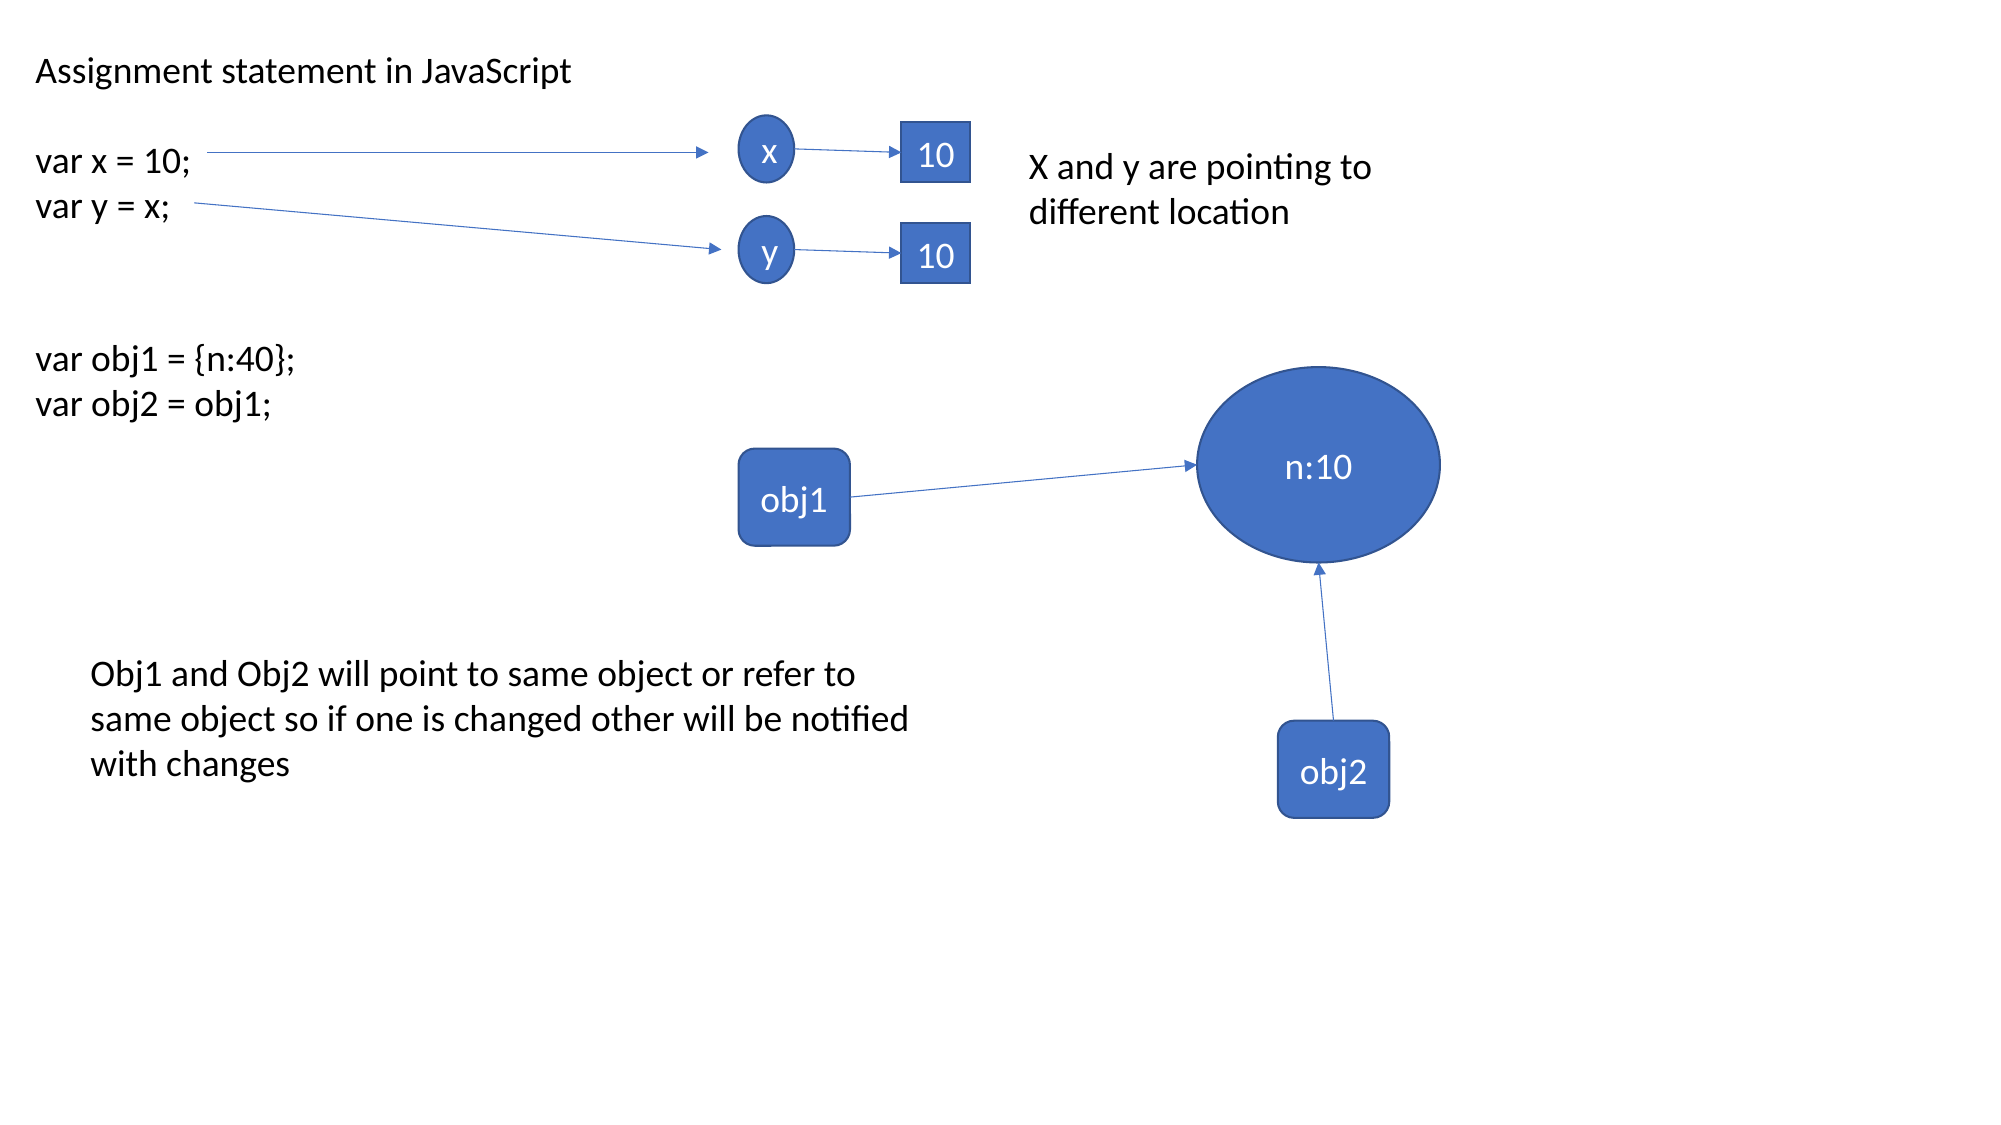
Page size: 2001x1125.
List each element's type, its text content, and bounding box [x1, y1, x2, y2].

text_box Assignment statement in JavaScript var x = 10; var y = x; [20, 38, 1980, 324]
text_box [194, 202, 722, 250]
text_box Obj1 and Obj2 will point to same object or refer to same object so if one is changed other will be notified with changes [75, 641, 950, 792]
text_box x [737, 114, 796, 184]
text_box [794, 148, 902, 153]
text_box X and y are pointing to different location [1014, 134, 1519, 239]
text_box y [737, 214, 796, 285]
text_box obj2 [1276, 719, 1391, 819]
text_box 10 [900, 121, 971, 183]
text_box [794, 249, 902, 254]
text_box n:10 [1196, 366, 1441, 564]
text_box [849, 464, 1198, 498]
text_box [1318, 562, 1334, 721]
text_box 10 [900, 222, 971, 284]
text_box var obj1 = {n:40}; var obj2 = obj1; [20, 326, 1920, 477]
text_box obj1 [737, 447, 852, 547]
